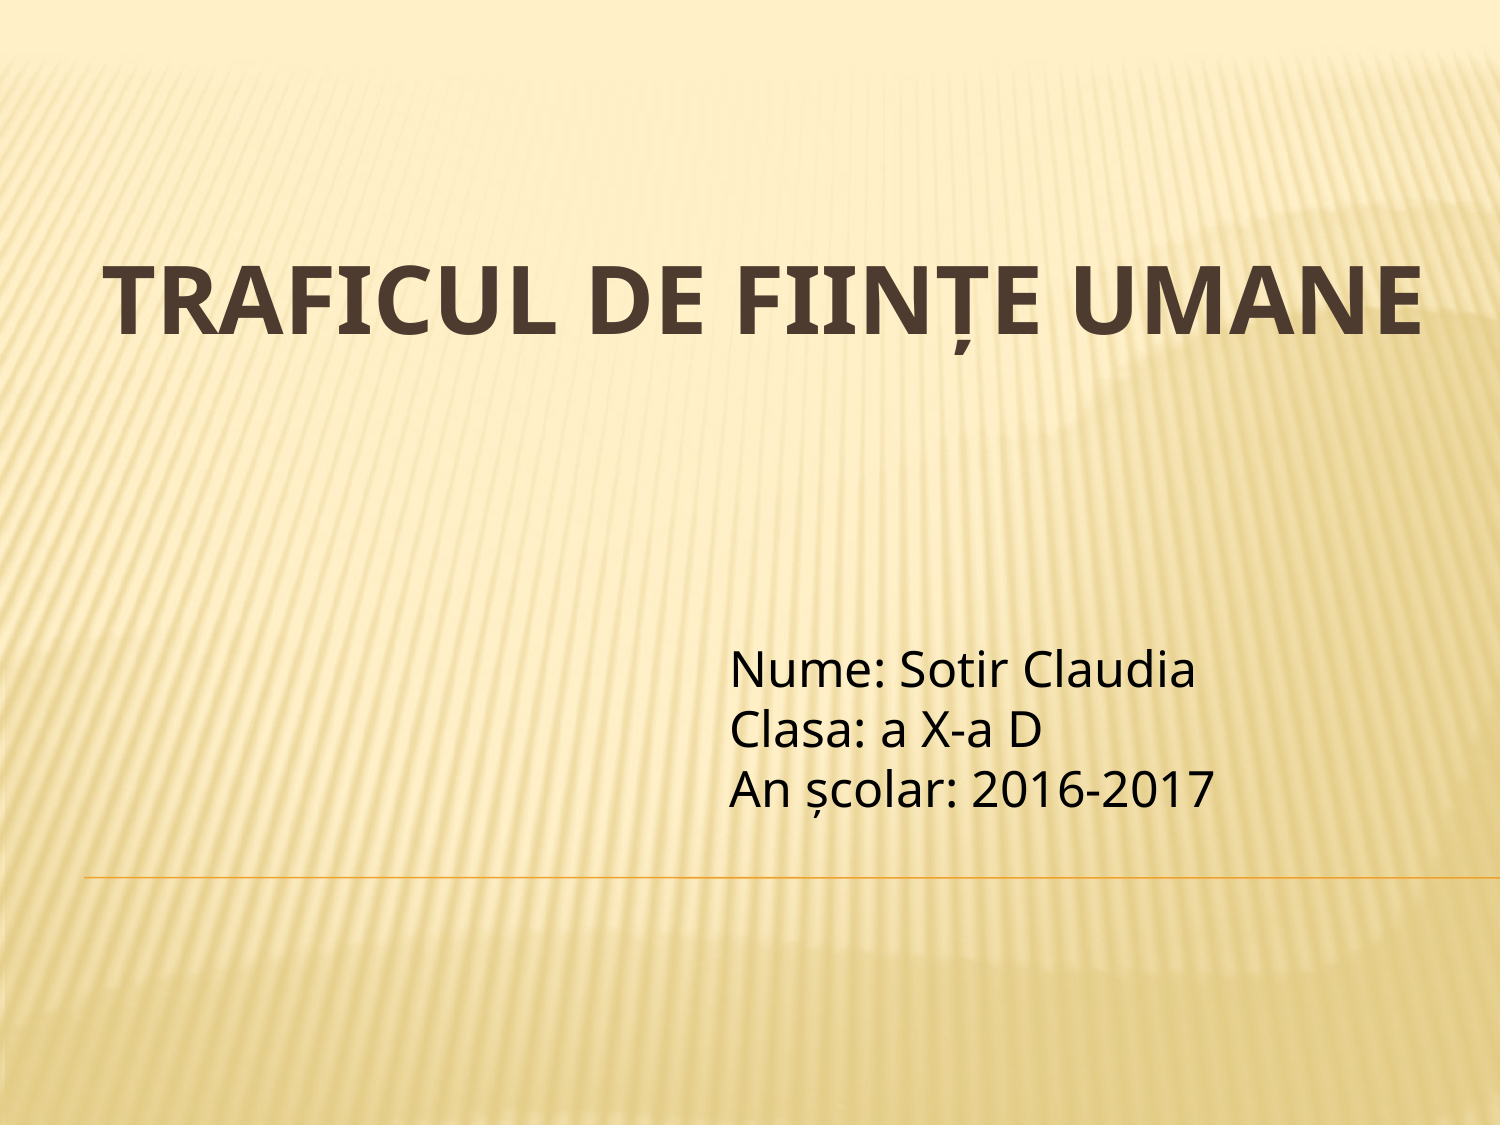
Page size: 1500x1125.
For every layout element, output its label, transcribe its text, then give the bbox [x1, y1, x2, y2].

title TRAFICUL DE FIINȚE UMANE [62, 231, 1450, 468]
text_box Nume: Sotir Claudia Clasa: a X-a D An școlar: 2016-2017 [714, 630, 1424, 826]
